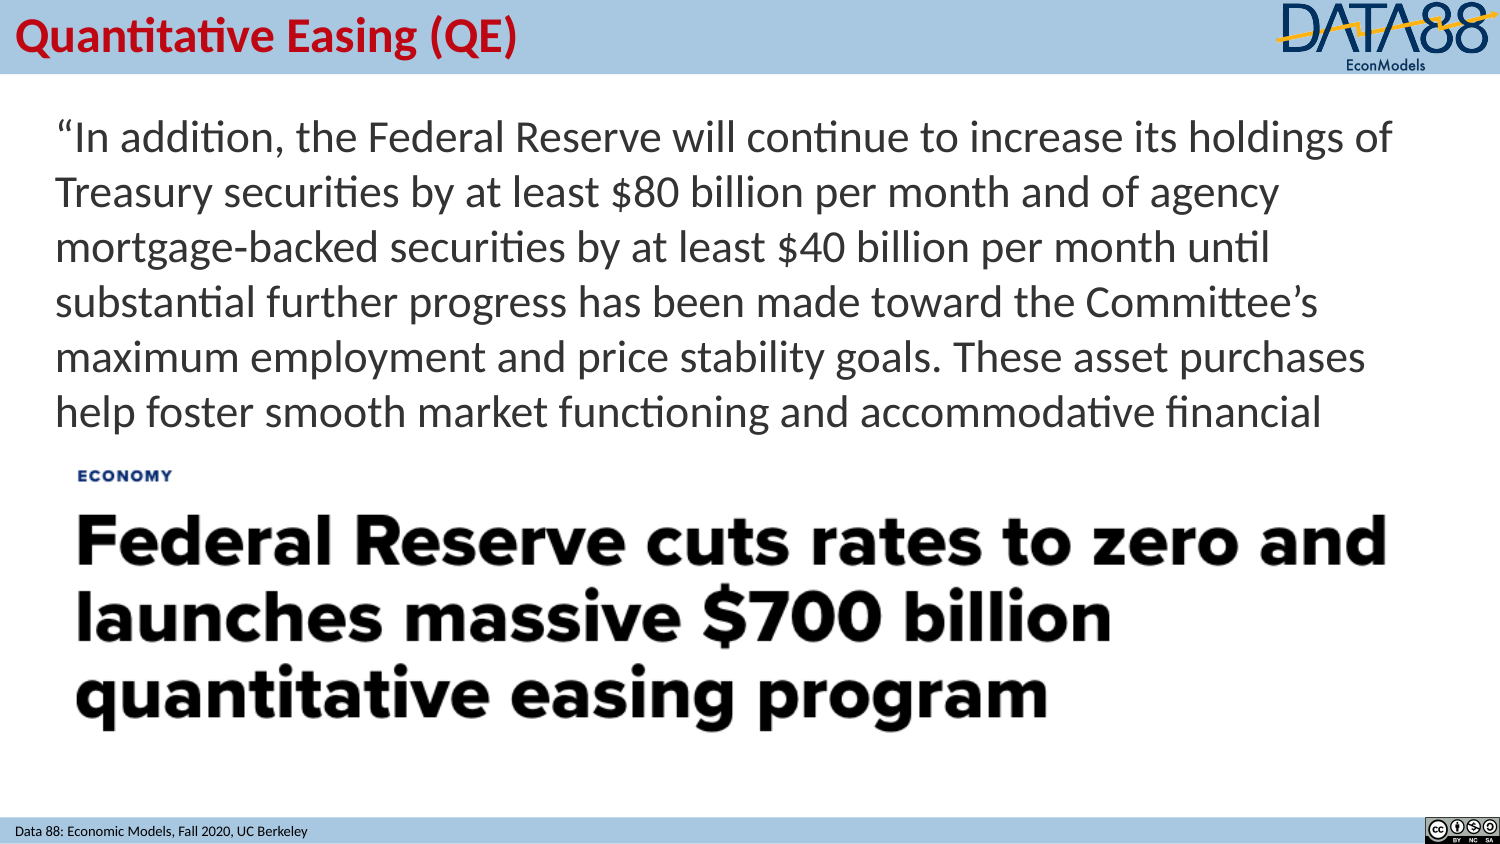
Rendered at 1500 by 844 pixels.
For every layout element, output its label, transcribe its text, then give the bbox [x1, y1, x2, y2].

picture [1425, 817, 1500, 844]
picture [52, 446, 1413, 748]
picture [1350, 0, 1500, 75]
list “In addition, the Federal Reserve will continue to increase its holdings of Treasury securities by at least $80 billion per month and of agency mortgage‑backed securities by at least $40 billion per month until substantial further progress has been made toward the Committee’s maximum employment and price stability goals. These asset purchases help foster smooth market functioning and accommodative financial “conditions, thereby supporting the flow of credit to households and businesses. [39, 91, 1425, 773]
title Quantitative Easing (QE) [0, 0, 1350, 78]
